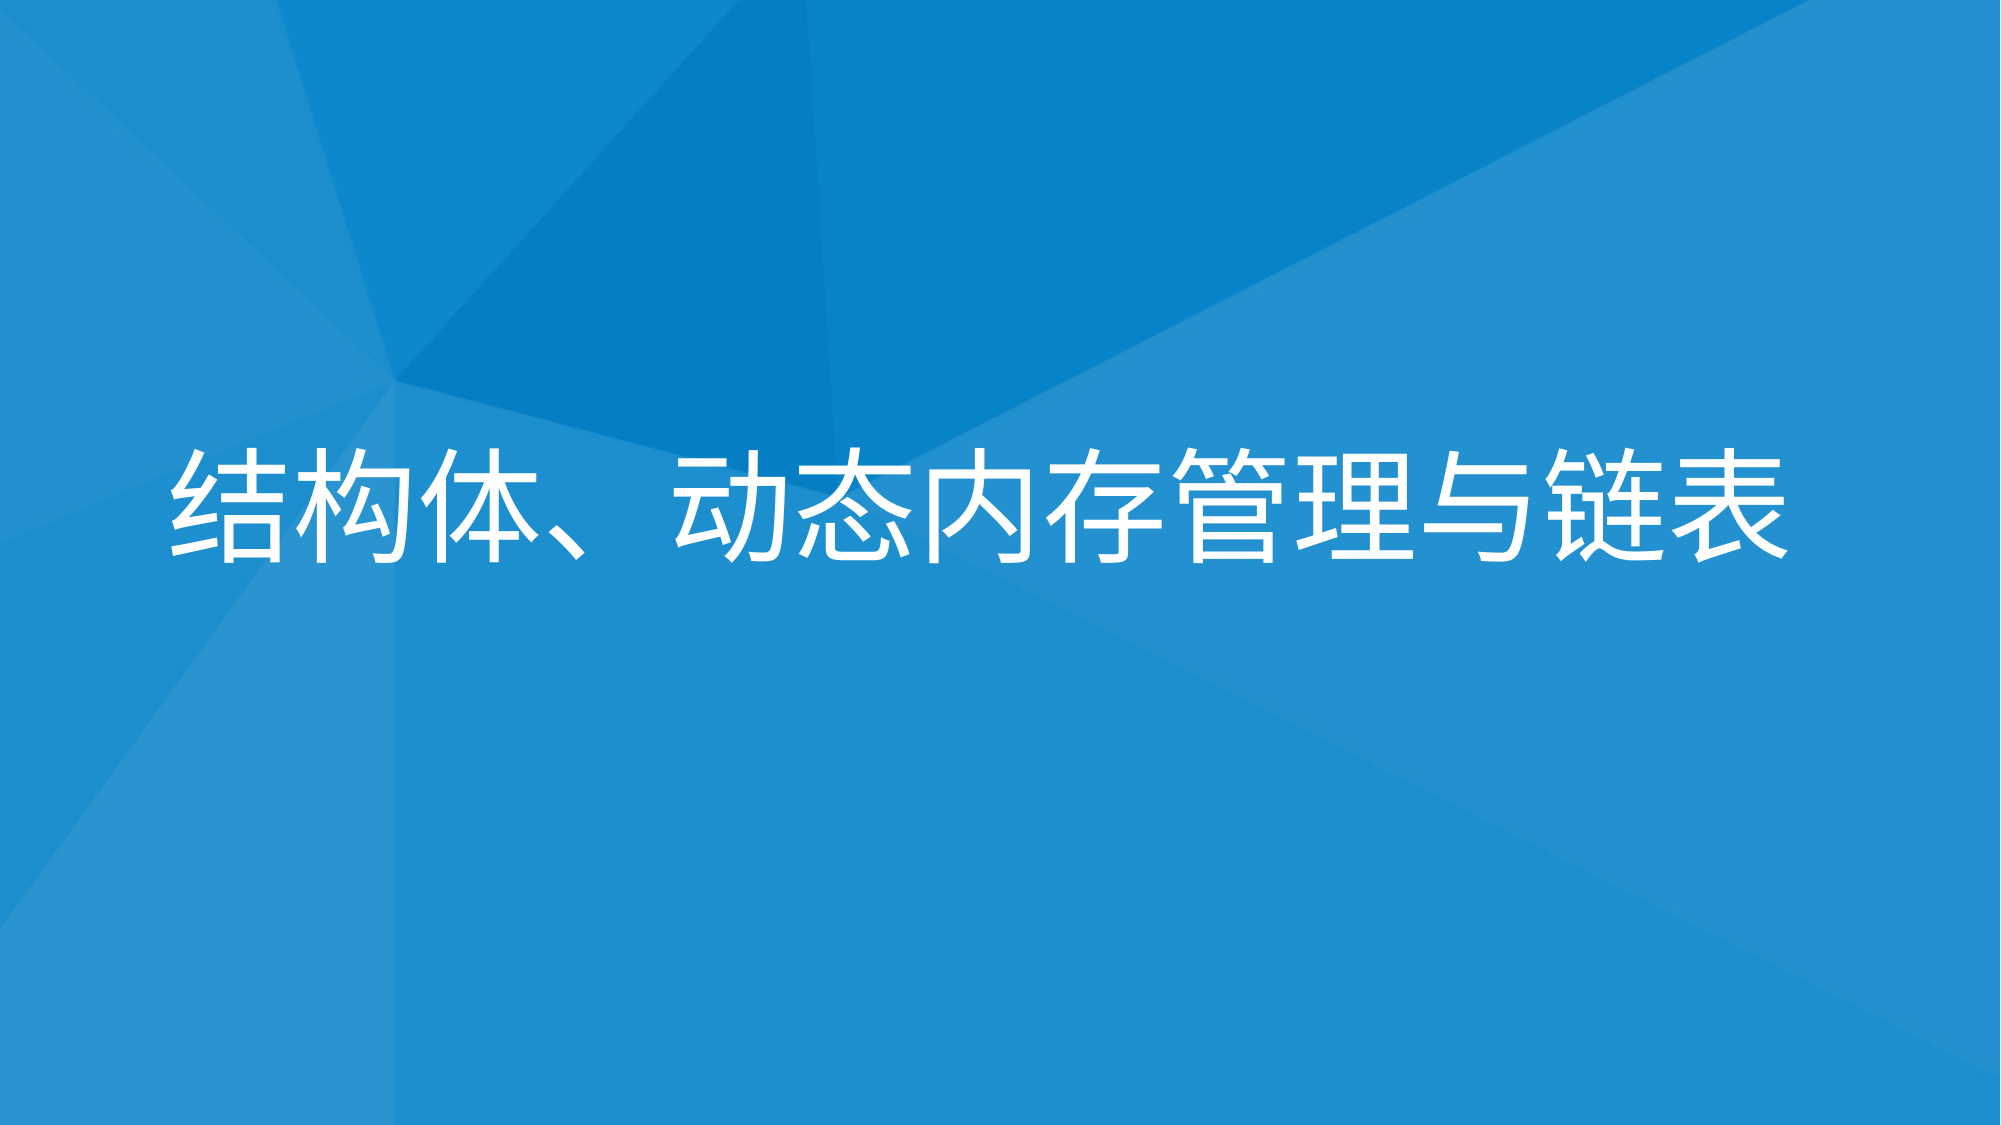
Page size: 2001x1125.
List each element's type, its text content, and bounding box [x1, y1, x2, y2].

title 结构体、动态内存管理与链表 [151, 444, 1810, 582]
picture [0, 0, 2001, 1125]
